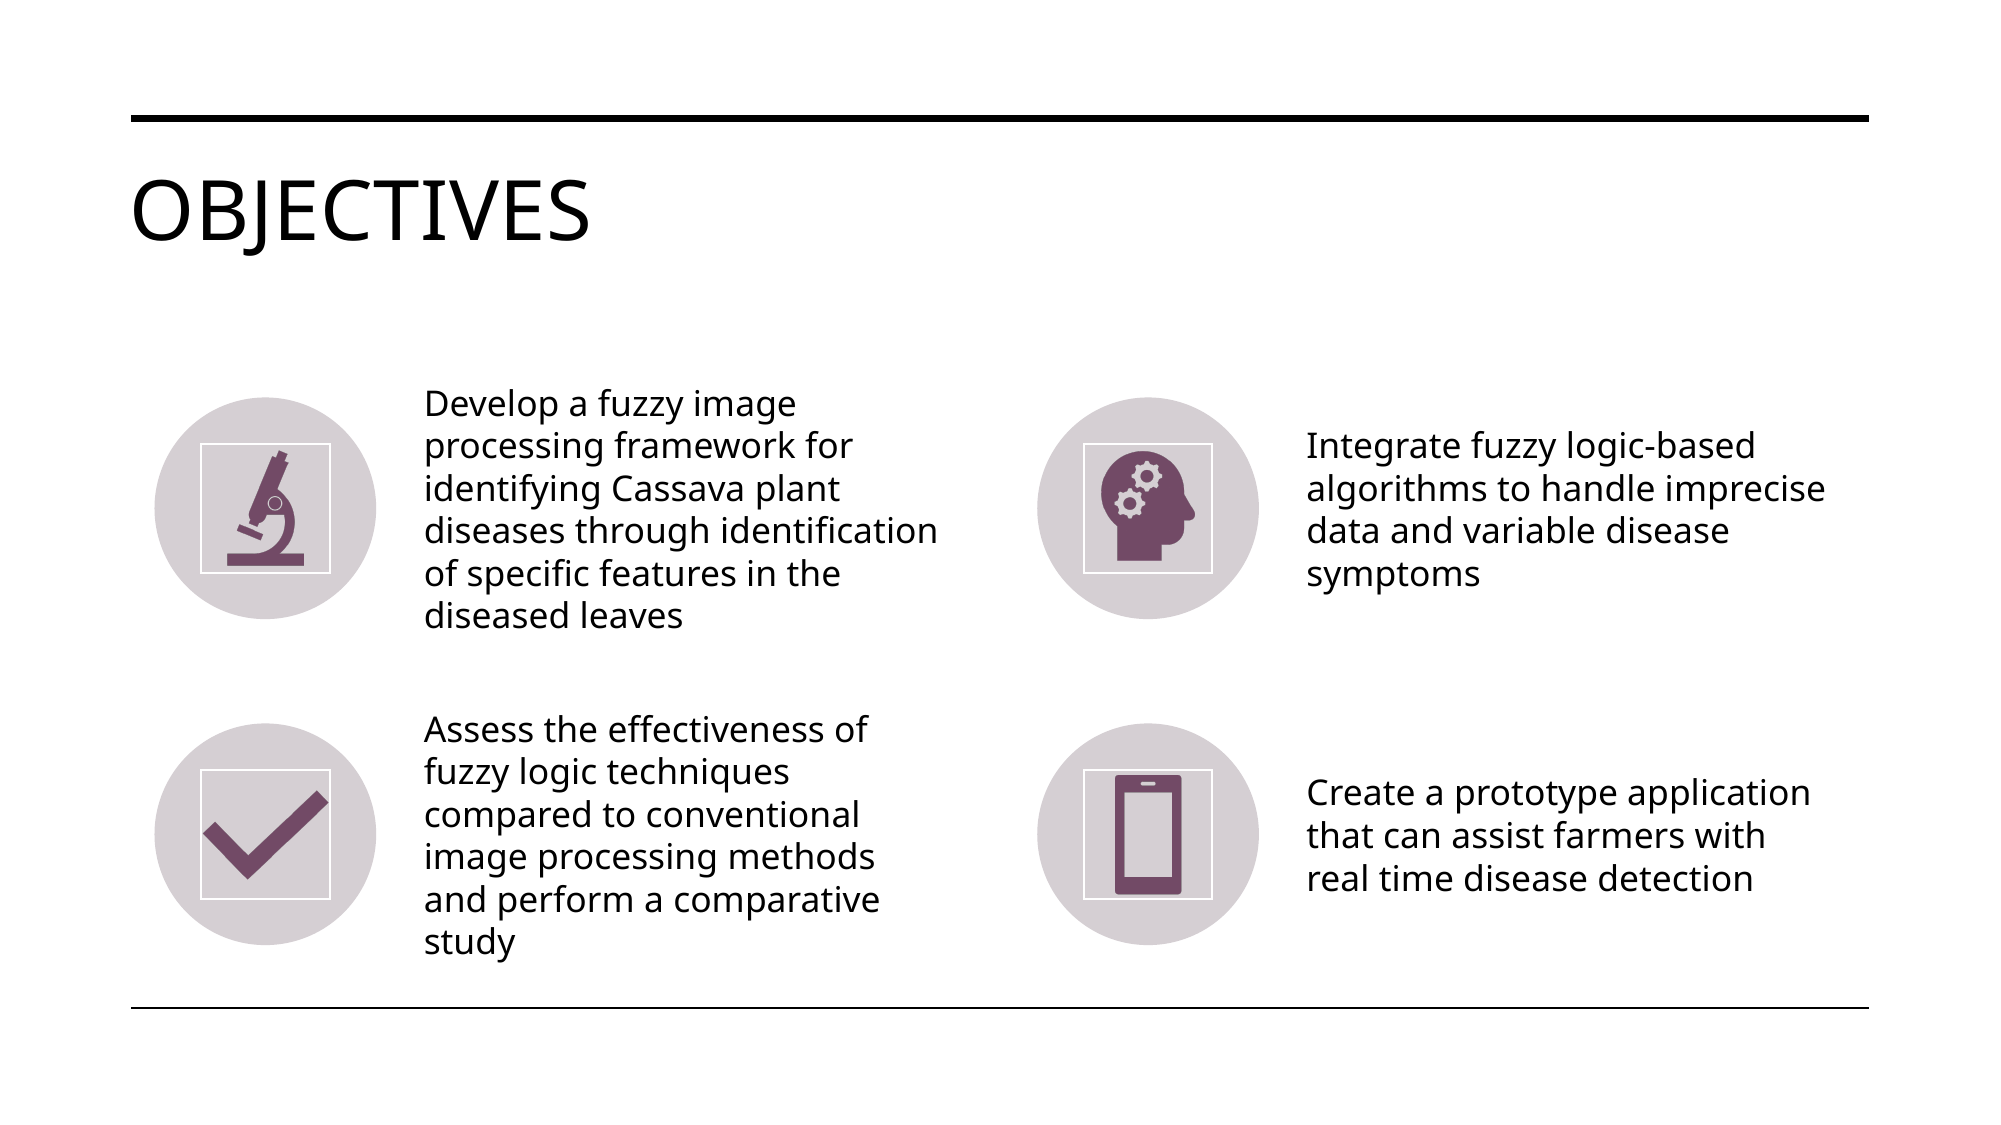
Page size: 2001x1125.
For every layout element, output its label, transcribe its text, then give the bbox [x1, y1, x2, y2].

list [114, 364, 1869, 979]
title objectives [114, 149, 1869, 364]
